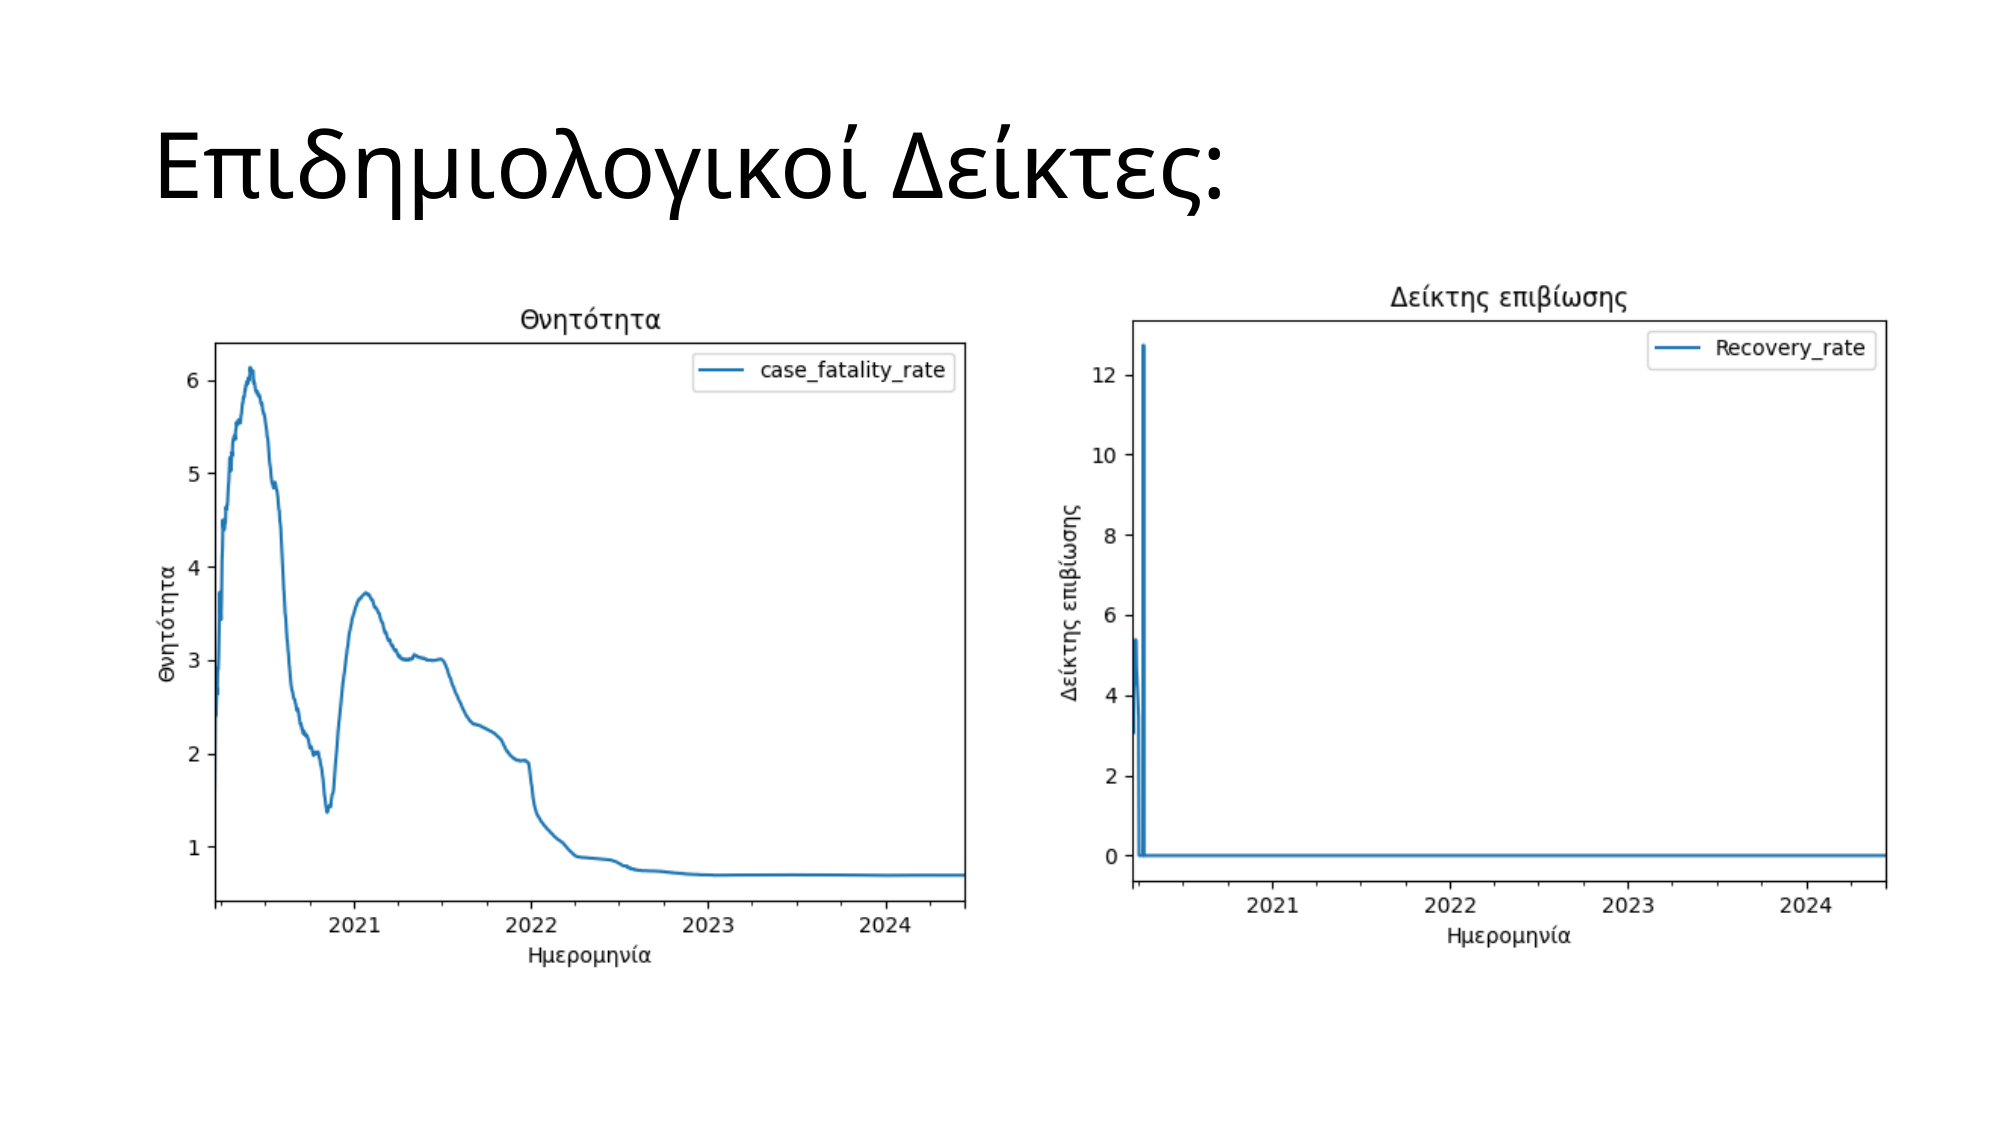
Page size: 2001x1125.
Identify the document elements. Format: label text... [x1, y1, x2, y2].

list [143, 302, 1001, 979]
title Επιδημιολογικοί Δείκτες: [137, 59, 1863, 278]
picture [1049, 281, 1934, 958]
